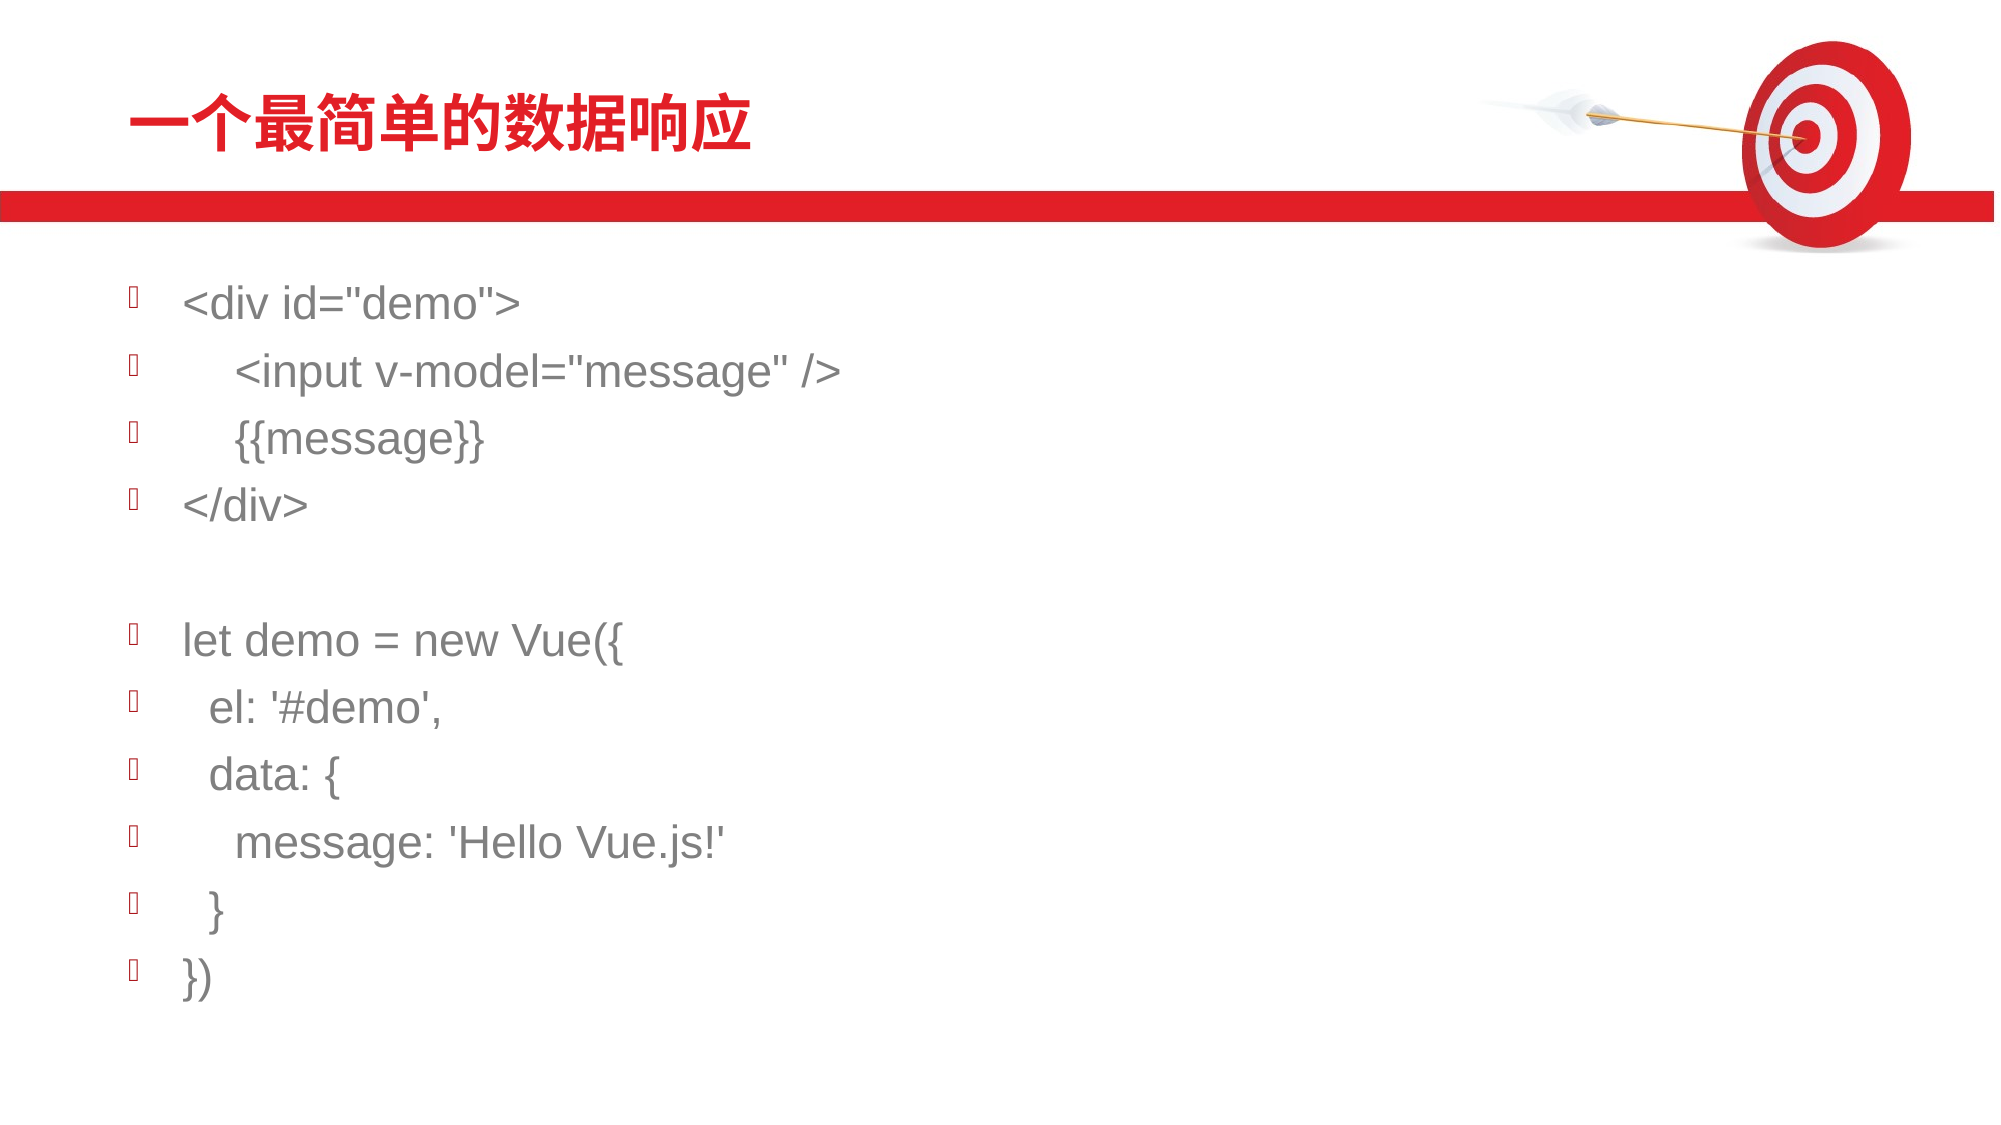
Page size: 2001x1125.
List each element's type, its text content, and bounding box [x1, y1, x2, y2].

list <div id="demo"> <input v-model="message" /> {{message}} </div> let demo = new Vue({ el: '#demo', data: { message: 'Hello Vue.js!' } }) [113, 265, 1900, 1018]
title 一个最简单的数据响应 [113, 69, 1665, 182]
picture [0, 0, 2000, 1078]
